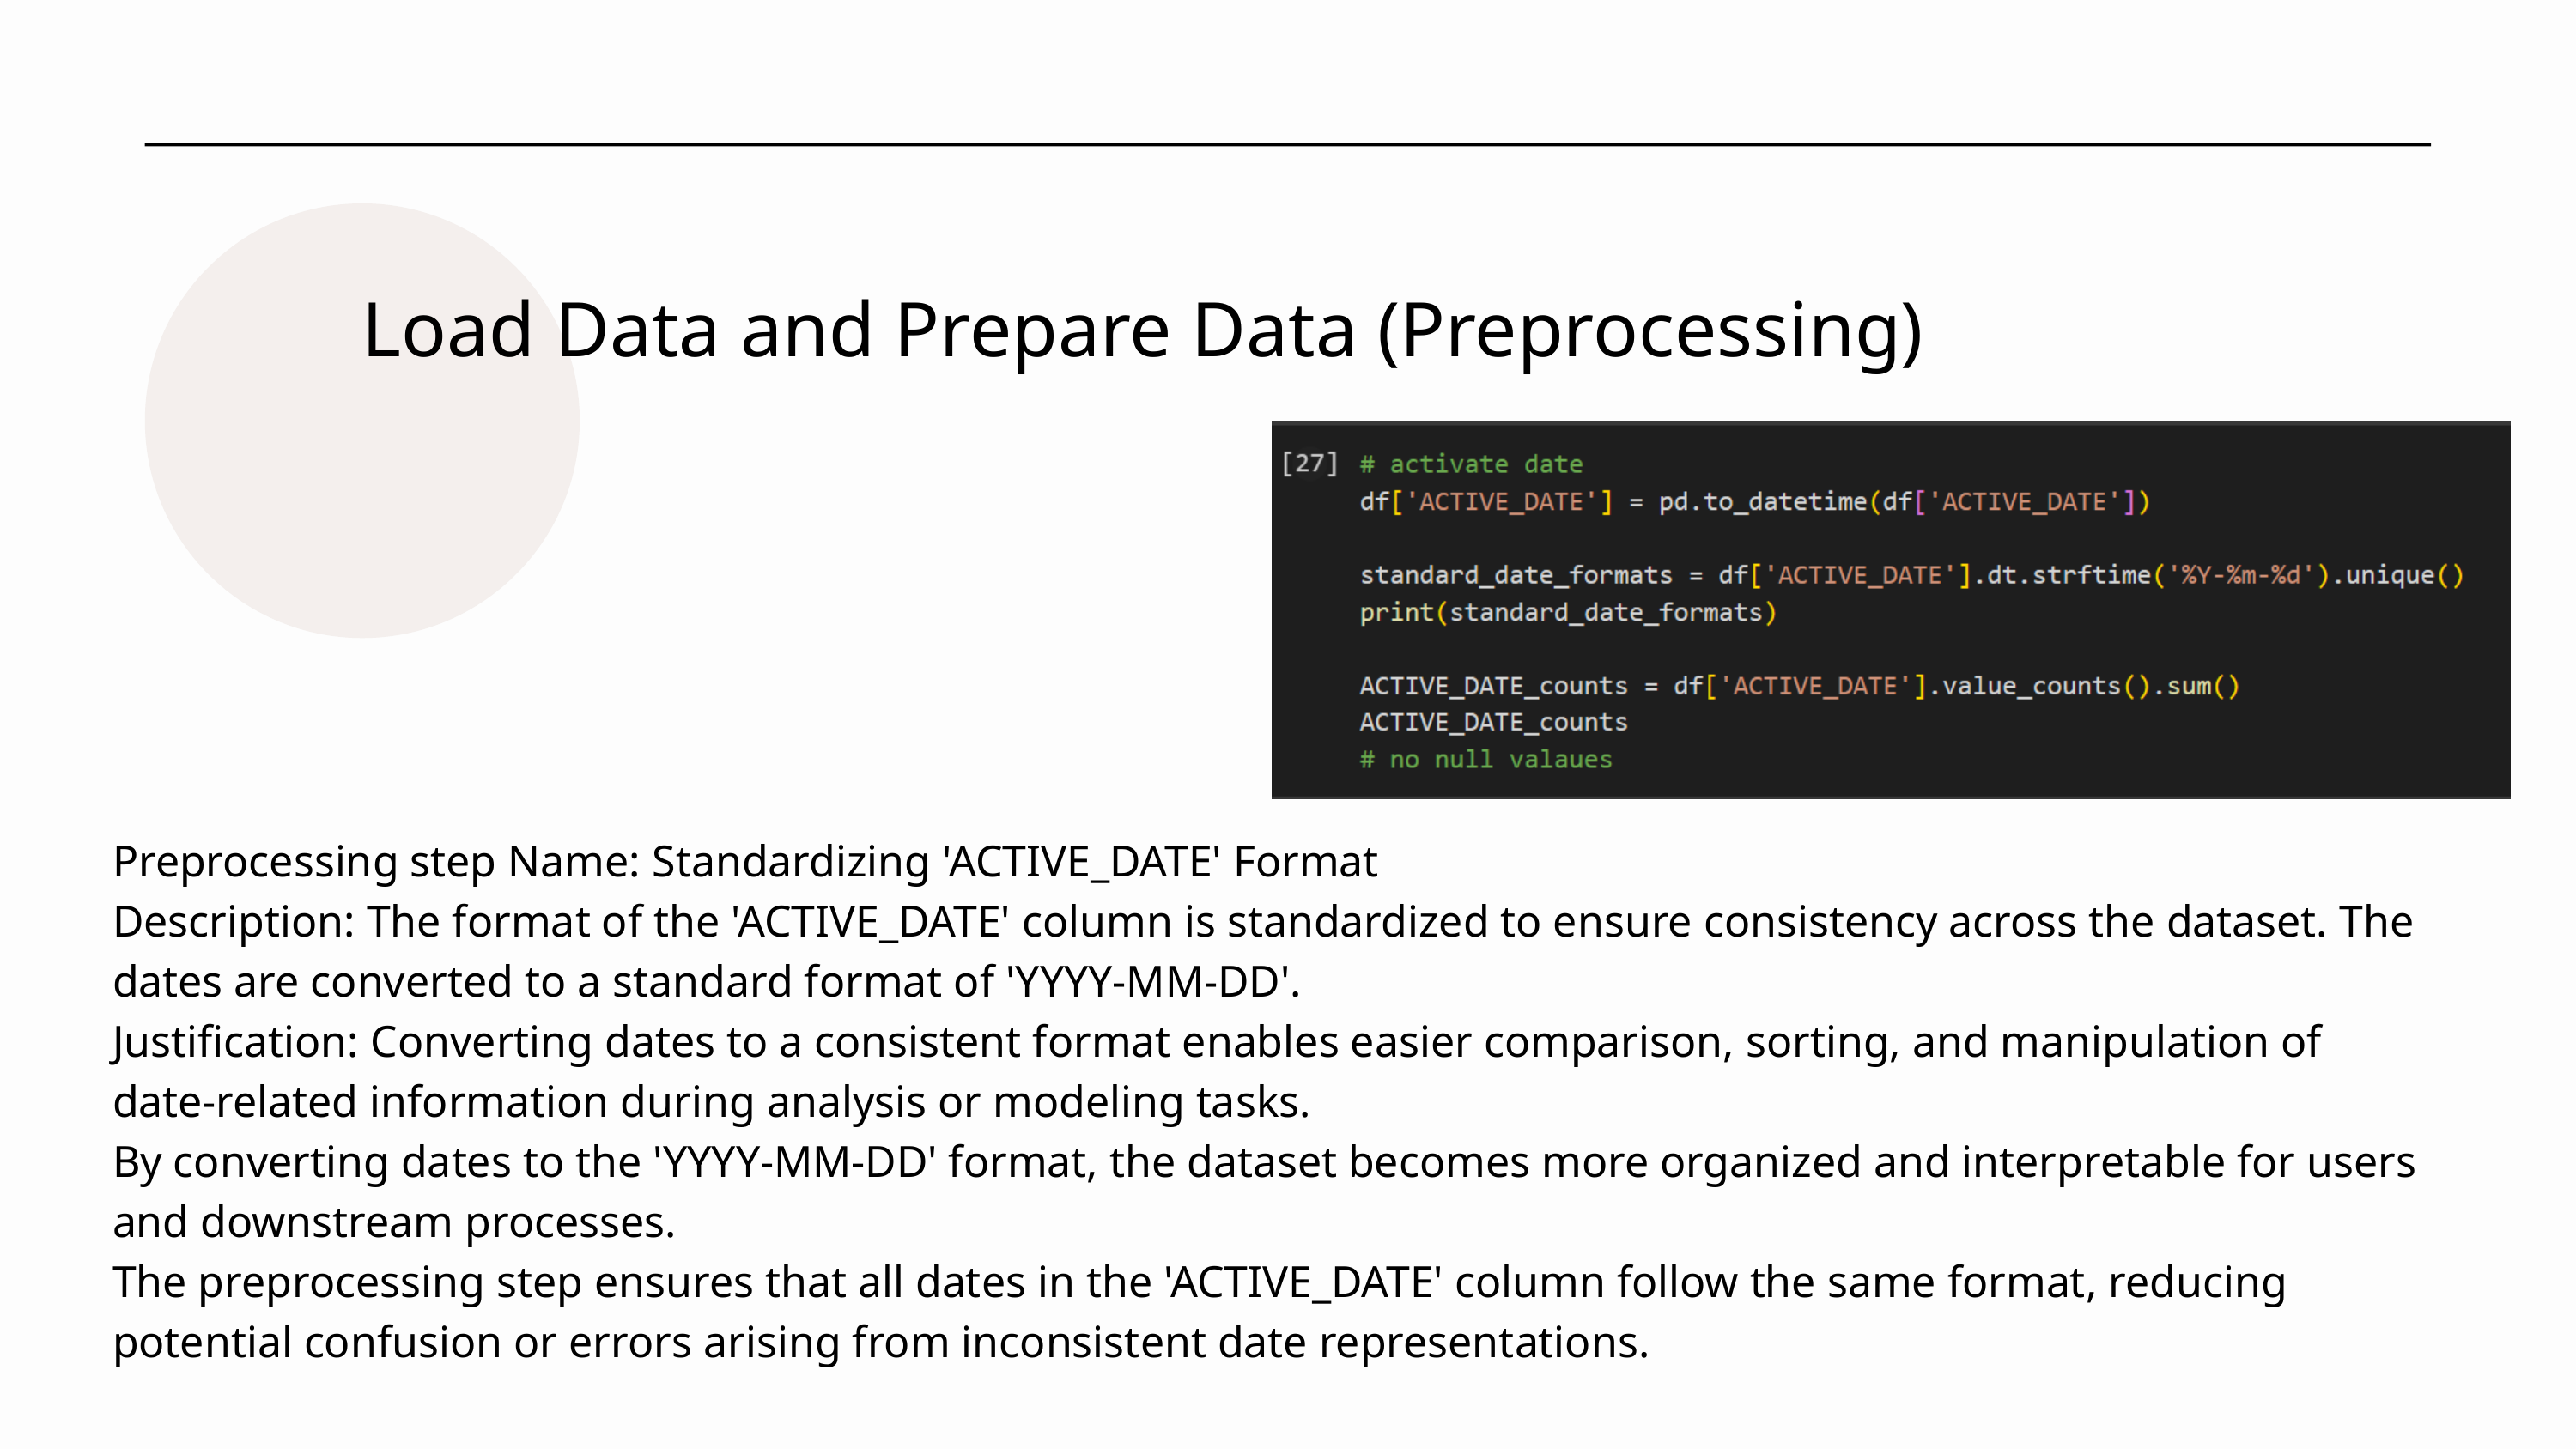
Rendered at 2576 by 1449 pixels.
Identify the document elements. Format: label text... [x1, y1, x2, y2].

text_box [144, 203, 580, 639]
text_box [1272, 421, 2512, 799]
text_box Preprocessing step Name: Standardizing 'ACTIVE_DATE' Format Description: The format of the 'ACTIVE_DATE' column is standardized to ensure consistency across the dataset. The dates are converted to a standard format of 'YYYY-MM-DD'. Justification: Converting dates to a consistent format enables easier comparison, sorting, and manipulation of date-related information during analysis or modeling tasks. By converting dates to the 'YYYY-MM-DD' format, the dataset becomes more organized and interpretable for users and downstream processes. The preprocessing step ensures that all dates in the 'ACTIVE_DATE' column follow the same format, reducing potential confusion or errors arising from inconsistent date representations. [112, 825, 2432, 1427]
text_box Load Data and Prepare Data (Preprocessing) [583, 266, 1927, 372]
